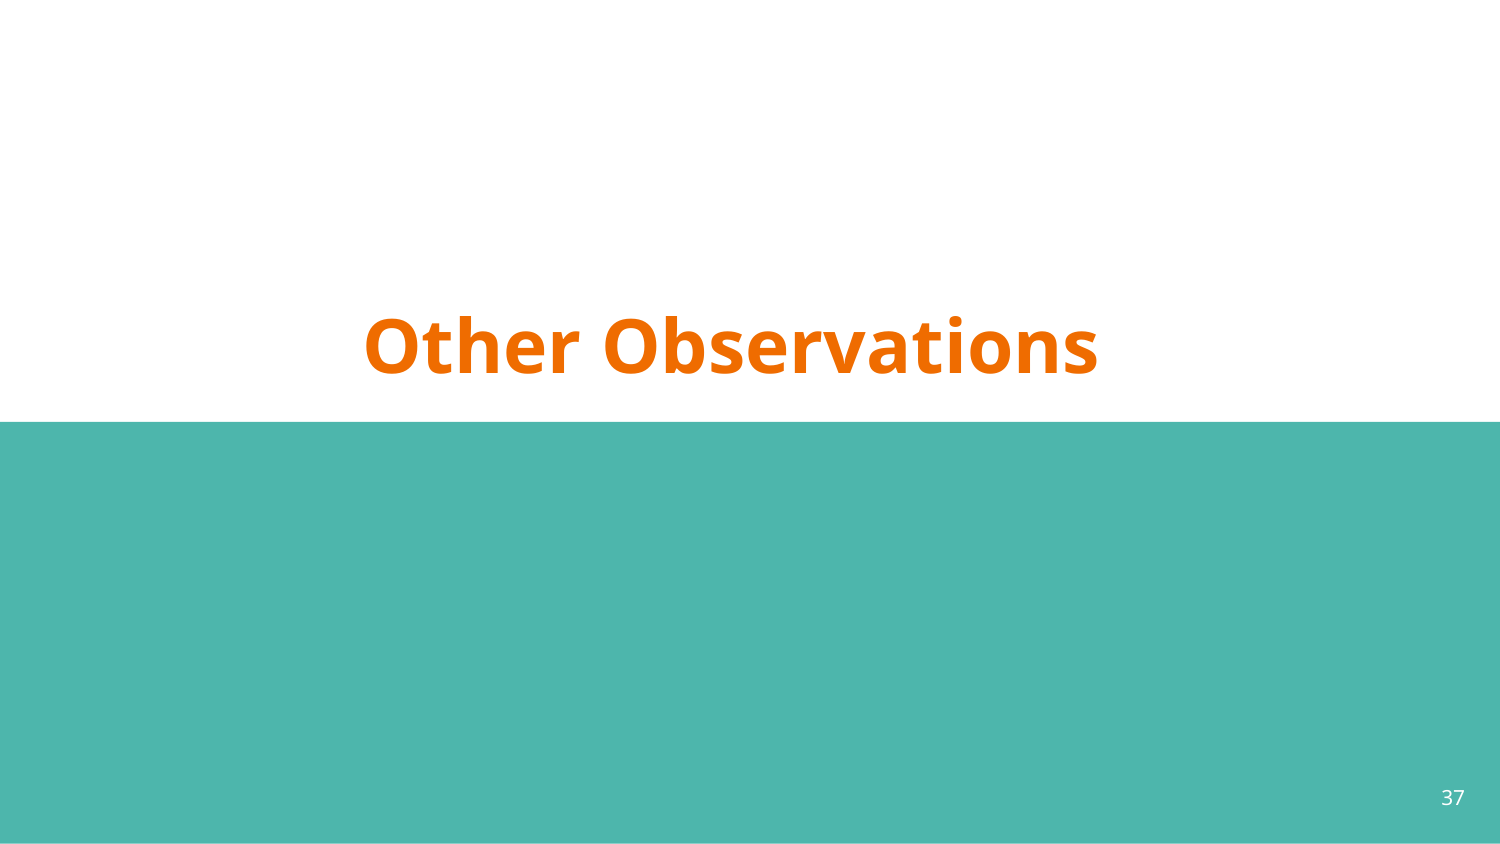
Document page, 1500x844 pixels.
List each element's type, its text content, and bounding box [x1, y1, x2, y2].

slide_number ‹#› [1389, 764, 1480, 830]
title Other Observations [28, 267, 1435, 422]
